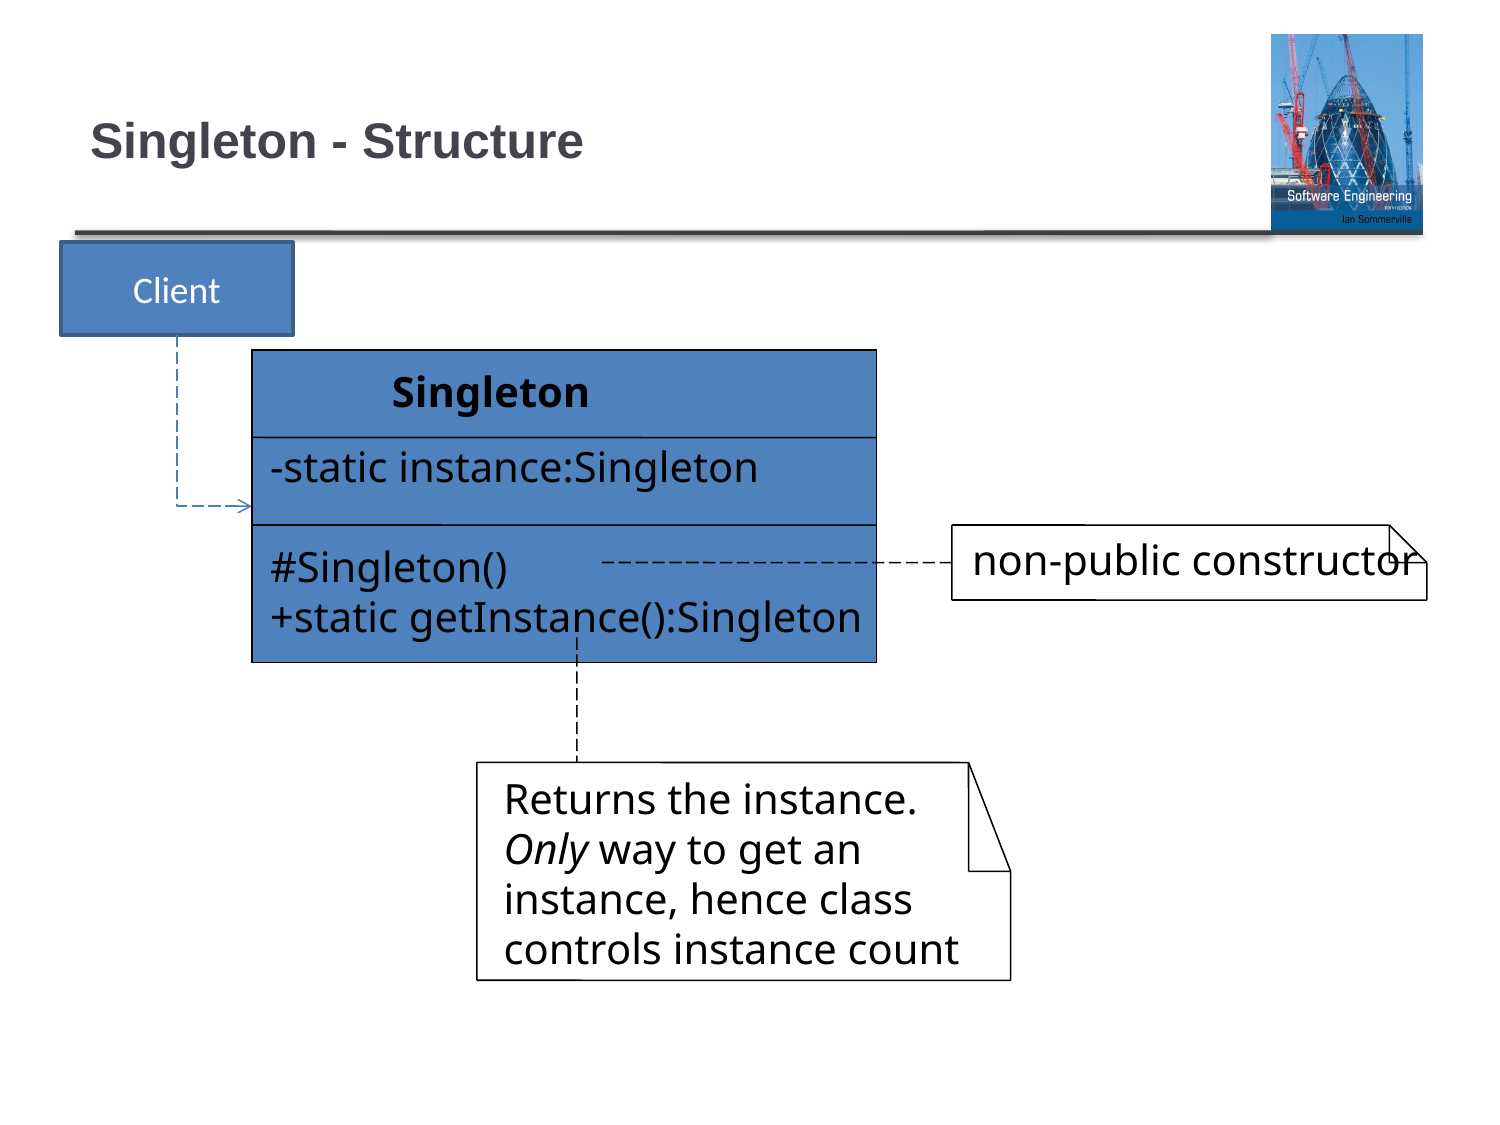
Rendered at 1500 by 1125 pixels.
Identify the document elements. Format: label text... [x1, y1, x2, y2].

text_box [251, 349, 877, 433]
text_box -static instance:Singleton #Singleton() +static getInstance():Singleton [255, 433, 878, 649]
picture [1271, 34, 1423, 230]
text_box [251, 526, 877, 663]
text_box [951, 524, 1428, 601]
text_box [476, 762, 1011, 983]
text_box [128, 382, 301, 459]
text_box [251, 468, 255, 525]
text_box Client [59, 240, 295, 337]
title Singleton - Structure [74, 44, 1272, 233]
text_box Singleton [377, 358, 606, 424]
